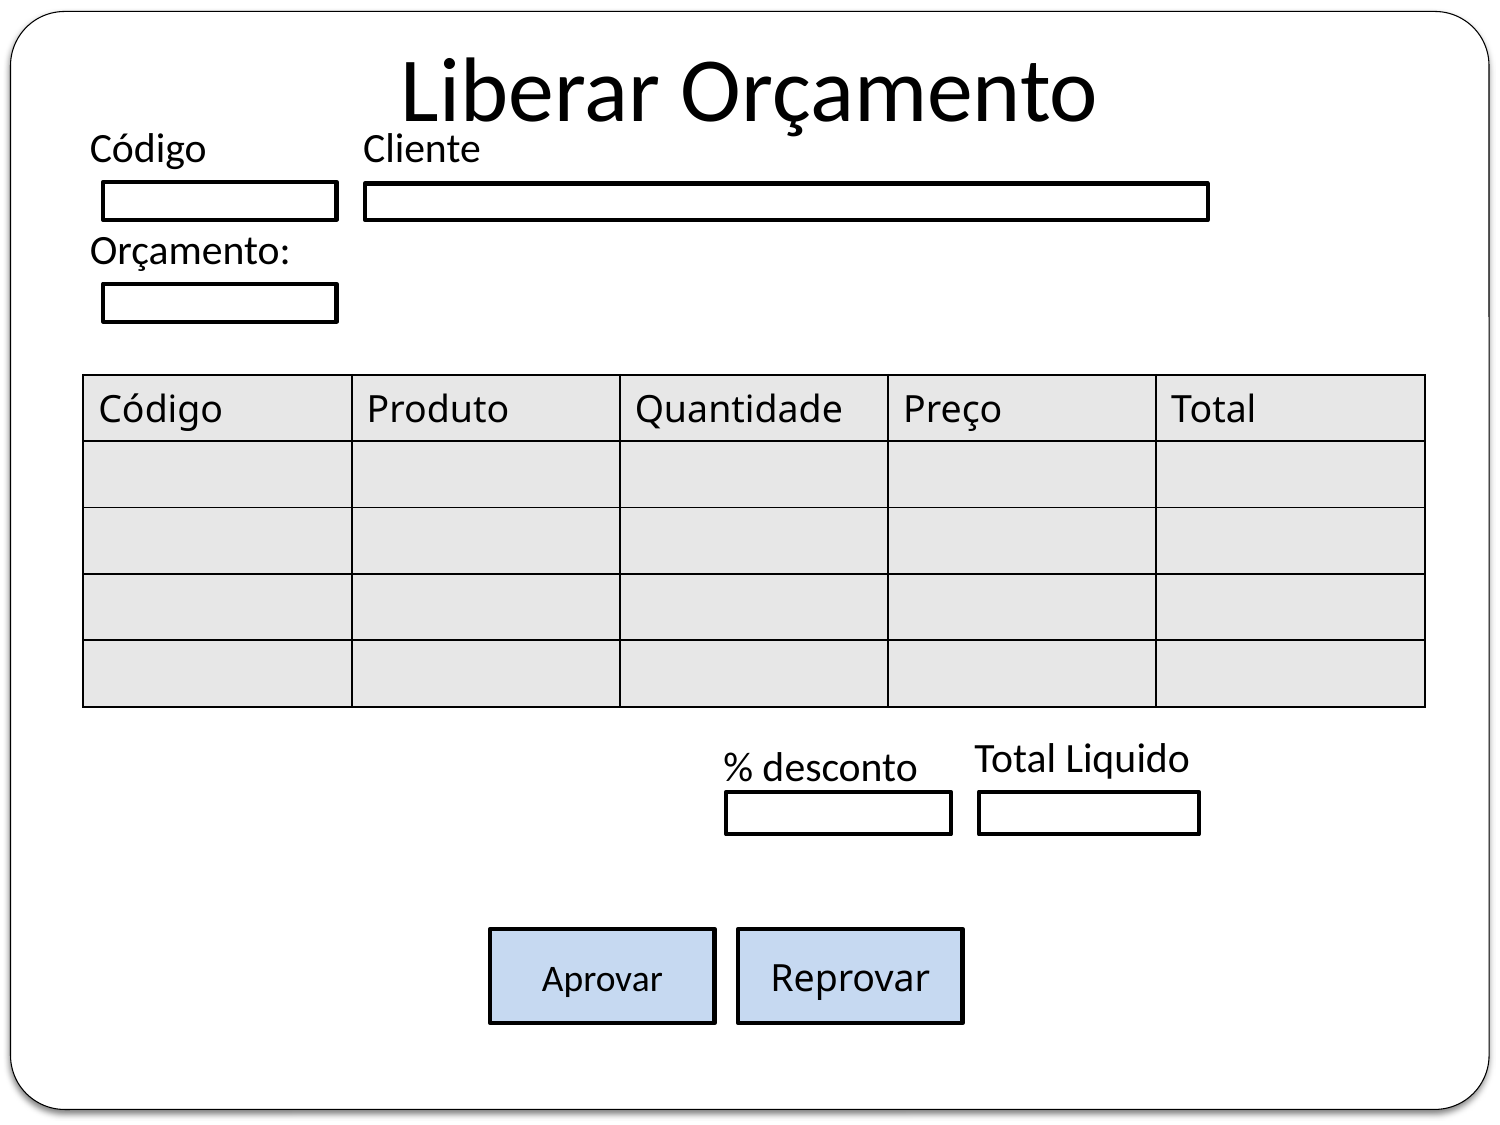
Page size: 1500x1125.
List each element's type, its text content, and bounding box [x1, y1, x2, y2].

table_cell [1157, 442, 1424, 507]
table_cell [353, 508, 619, 573]
text_box [103, 283, 337, 322]
table_cell [621, 641, 887, 706]
table_cell [84, 641, 351, 706]
text_box Cliente [348, 113, 634, 181]
text_box Liberar Orçamento [75, 14, 1425, 155]
text_box Código [75, 113, 348, 181]
table_header Produto [353, 376, 619, 440]
table_cell [1157, 575, 1424, 639]
text_box [364, 183, 1208, 220]
text_box Orçamento: [75, 215, 361, 283]
table_cell [353, 575, 619, 639]
table_cell [621, 442, 887, 507]
table_header Preço [889, 376, 1155, 440]
table_cell [84, 575, 351, 639]
table_cell [353, 641, 619, 706]
text_box [979, 791, 1199, 835]
text_box [103, 181, 337, 215]
text_box Aprovar [490, 928, 715, 1024]
text_box Total Liquido [959, 723, 1208, 790]
table_cell [889, 641, 1155, 706]
table_cell [621, 508, 887, 573]
table_cell [1157, 508, 1424, 573]
table_cell [353, 442, 619, 507]
table_cell [889, 575, 1155, 639]
table_cell [1157, 641, 1424, 706]
text_box % desconto [708, 732, 1052, 800]
table_header Código [84, 376, 351, 440]
table_cell [84, 442, 351, 507]
text_box [726, 800, 951, 835]
table_header Total [1157, 376, 1424, 440]
text_box Reprovar [738, 928, 963, 1024]
table_cell [84, 508, 351, 573]
table_cell [621, 575, 887, 639]
table_header Quantidade [621, 376, 887, 440]
table_cell [889, 442, 1155, 507]
table_cell [889, 508, 1155, 573]
